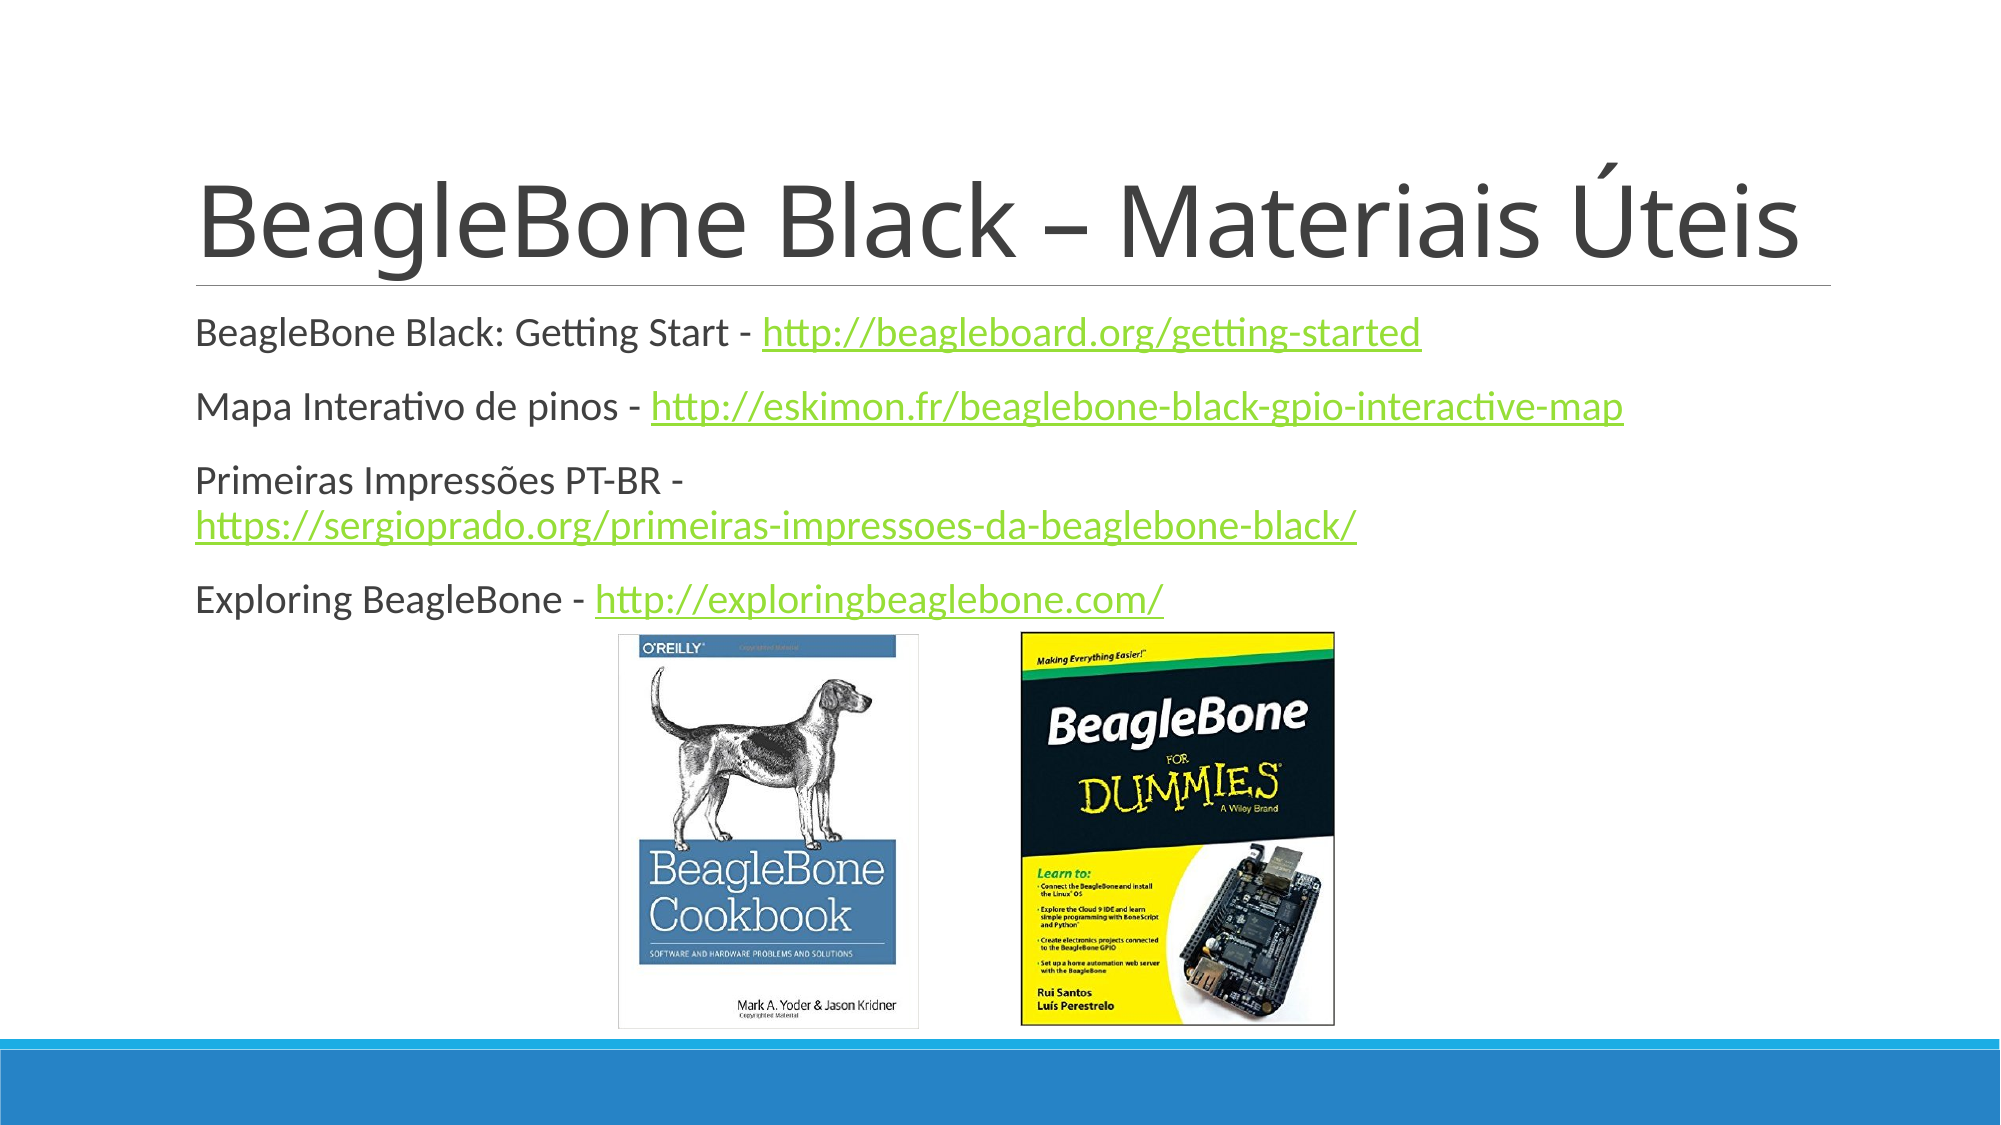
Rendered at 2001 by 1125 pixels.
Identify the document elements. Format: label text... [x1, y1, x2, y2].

picture [1019, 630, 1335, 1026]
list BeagleBone Black: Getting Start - http://beagleboard.org/getting-started Mapa Interativo de pinos - http://eskimon.fr/beaglebone-black-gpio-interactive-map Primeiras Impressões PT-BR - https://sergioprado.org/primeiras-impressoes-da-beaglebone-black/ Exploring BeagleBone - http://exploringbeaglebone.com/ [180, 302, 1830, 963]
title BeagleBone Black – Materiais Úteis [180, 47, 1830, 285]
picture [617, 634, 920, 1030]
